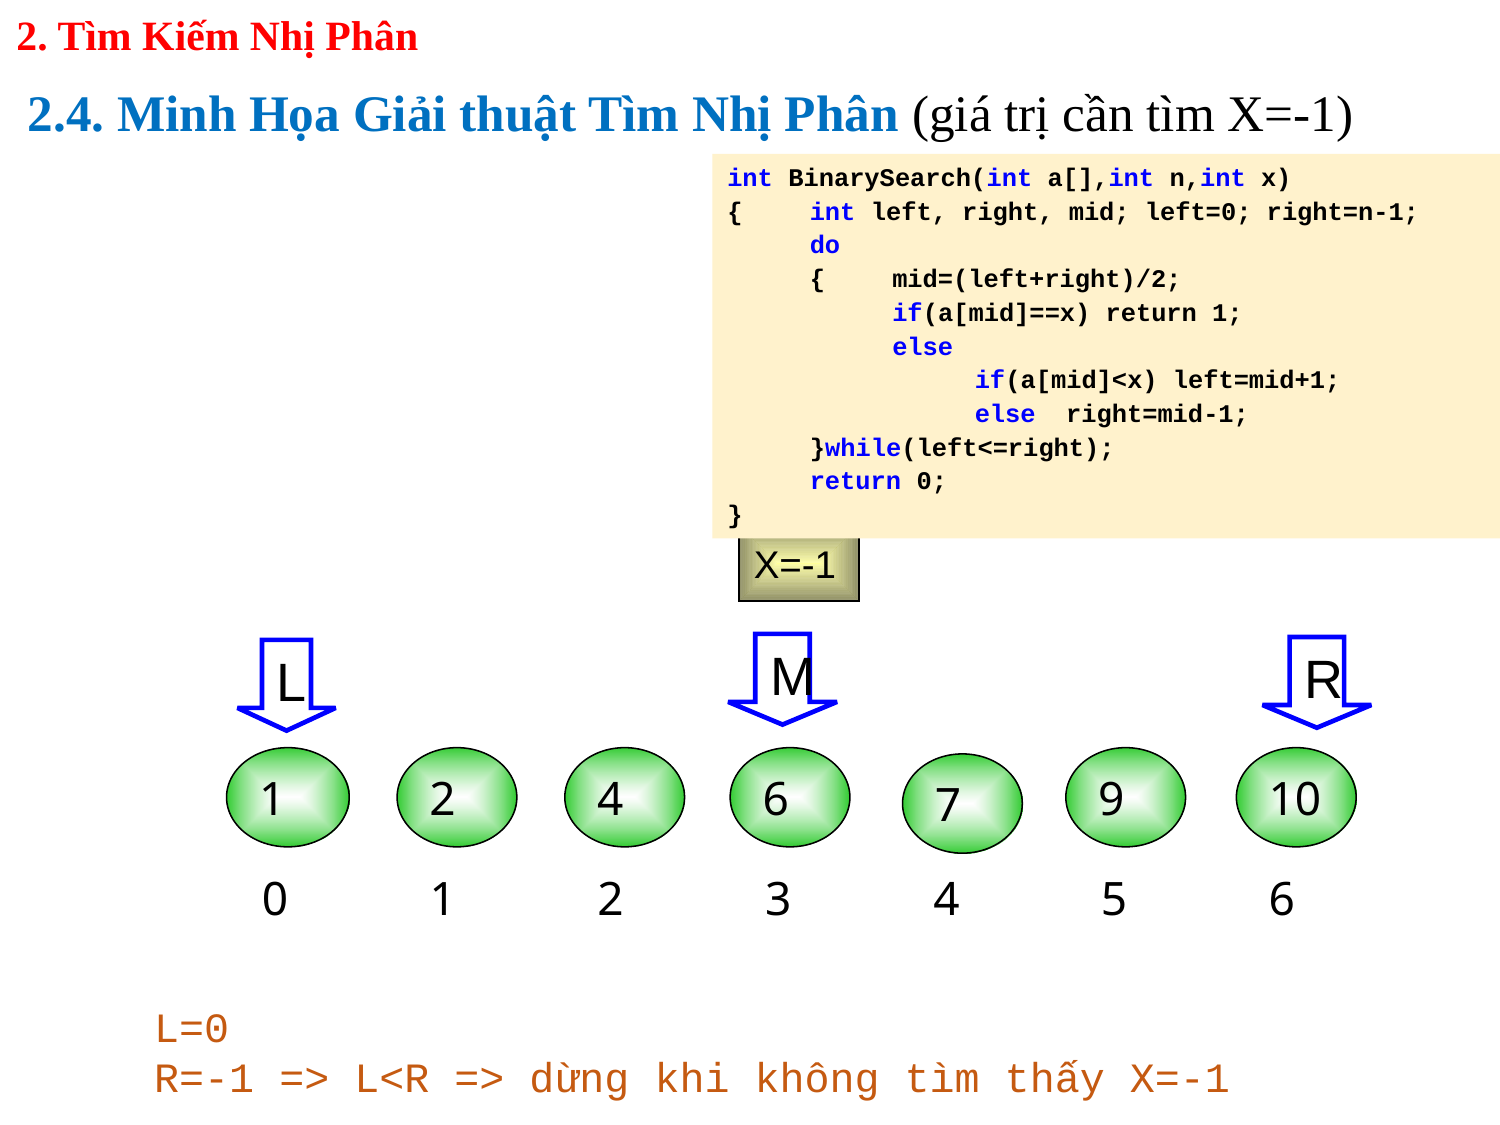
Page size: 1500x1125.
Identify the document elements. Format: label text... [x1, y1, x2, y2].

text_box X=-1 [739, 539, 860, 602]
text_box 1 [226, 747, 350, 847]
text_box 9 [1065, 747, 1186, 847]
text_box M [728, 633, 837, 725]
text_box L=0 R=-1 => L<R => dừng khi không tìm thấy X=-1 [139, 993, 1275, 1109]
text_box 10 [1236, 747, 1357, 847]
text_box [229, 847, 1357, 948]
title 2.4. Minh Họa Giải thuật Tìm Nhị Phân (giá trị cần tìm X=-1) [12, 65, 1460, 156]
text_box L [237, 639, 336, 731]
text_box 7 [902, 753, 1023, 847]
text_box 2 [397, 747, 517, 847]
text_box 4 [564, 747, 685, 847]
text_box 2. Tìm Kiếm Nhị Phân [1, 0, 1395, 75]
text_box 6 [730, 747, 850, 847]
text_box int BinarySearch(int a[],int n,int x) { int left, right, mid; left=0; right=n-1; do { mid=(left+right)/2; if(a[mid]==x) return 1; else if(a[mid]<x) left=mid+1; else right=mid-1; }while(left<=right); return 0; } [712, 153, 1500, 539]
text_box R [1262, 636, 1372, 728]
